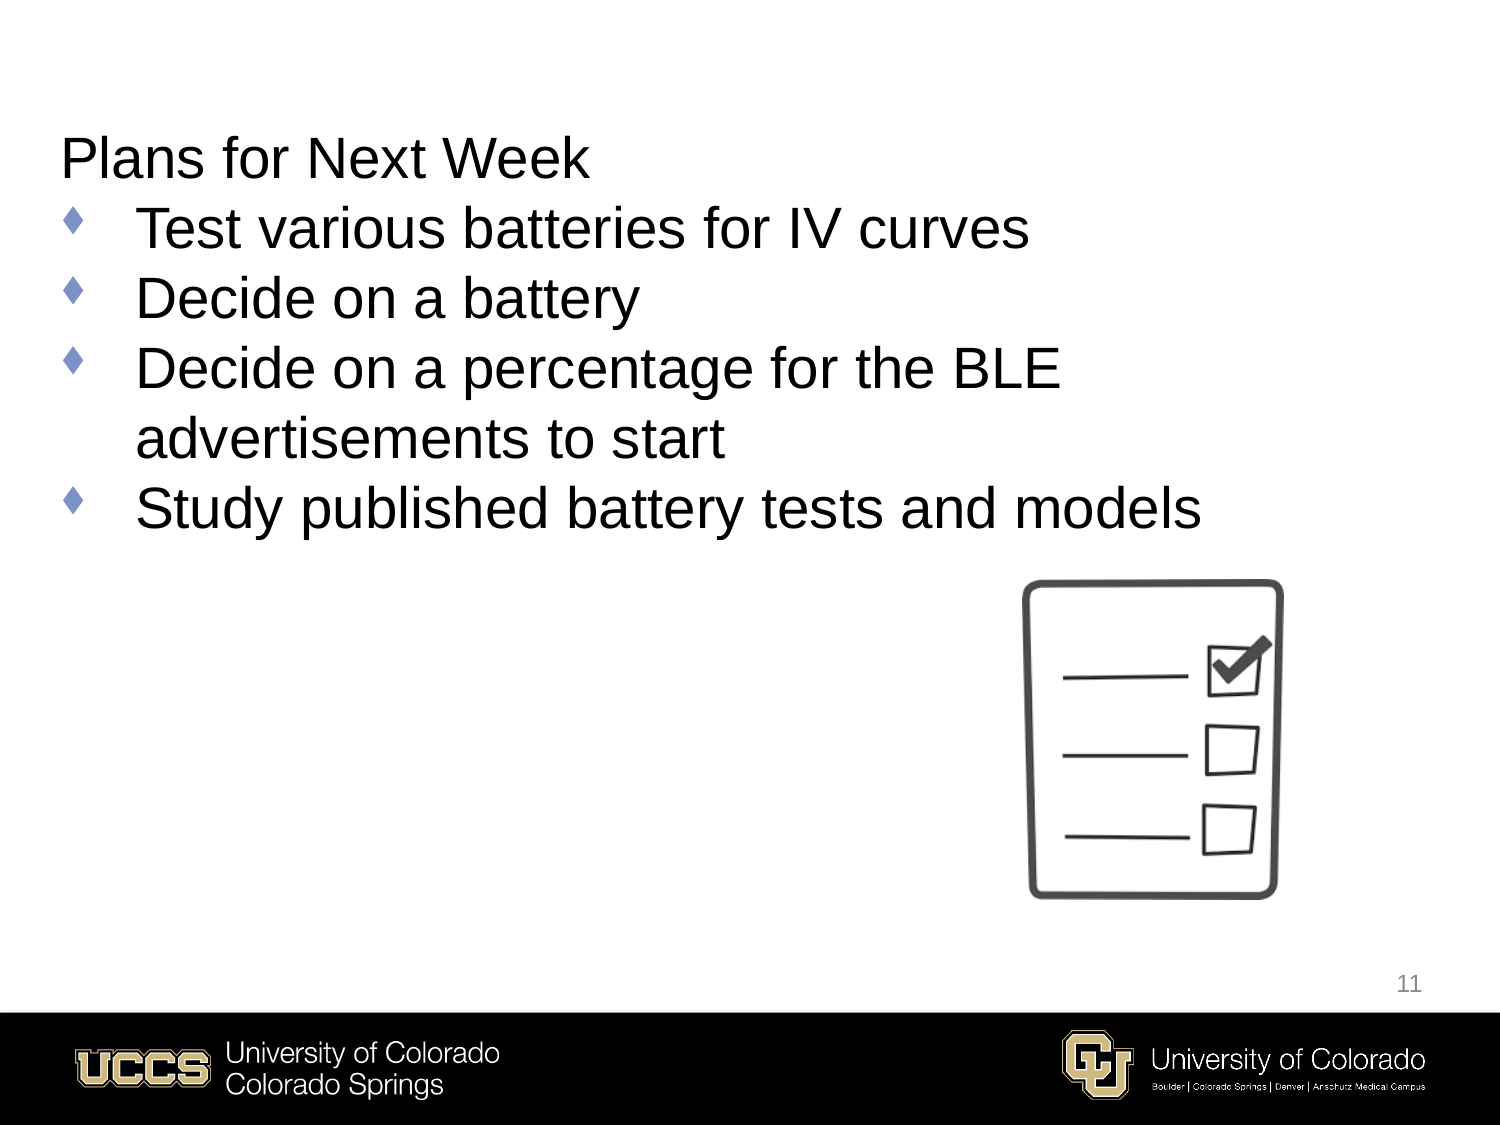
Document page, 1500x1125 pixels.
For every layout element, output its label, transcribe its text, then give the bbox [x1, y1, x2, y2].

picture [1022, 578, 1284, 900]
text_box Plans for Next Week Test various batteries for IV curves Decide on a battery Decide on a percentage for the BLE advertisements to start Study published battery tests and models [44, 112, 1438, 863]
picture [1062, 1030, 1425, 1100]
picture [75, 1041, 499, 1100]
slide_number 11 [1087, 952, 1438, 1013]
